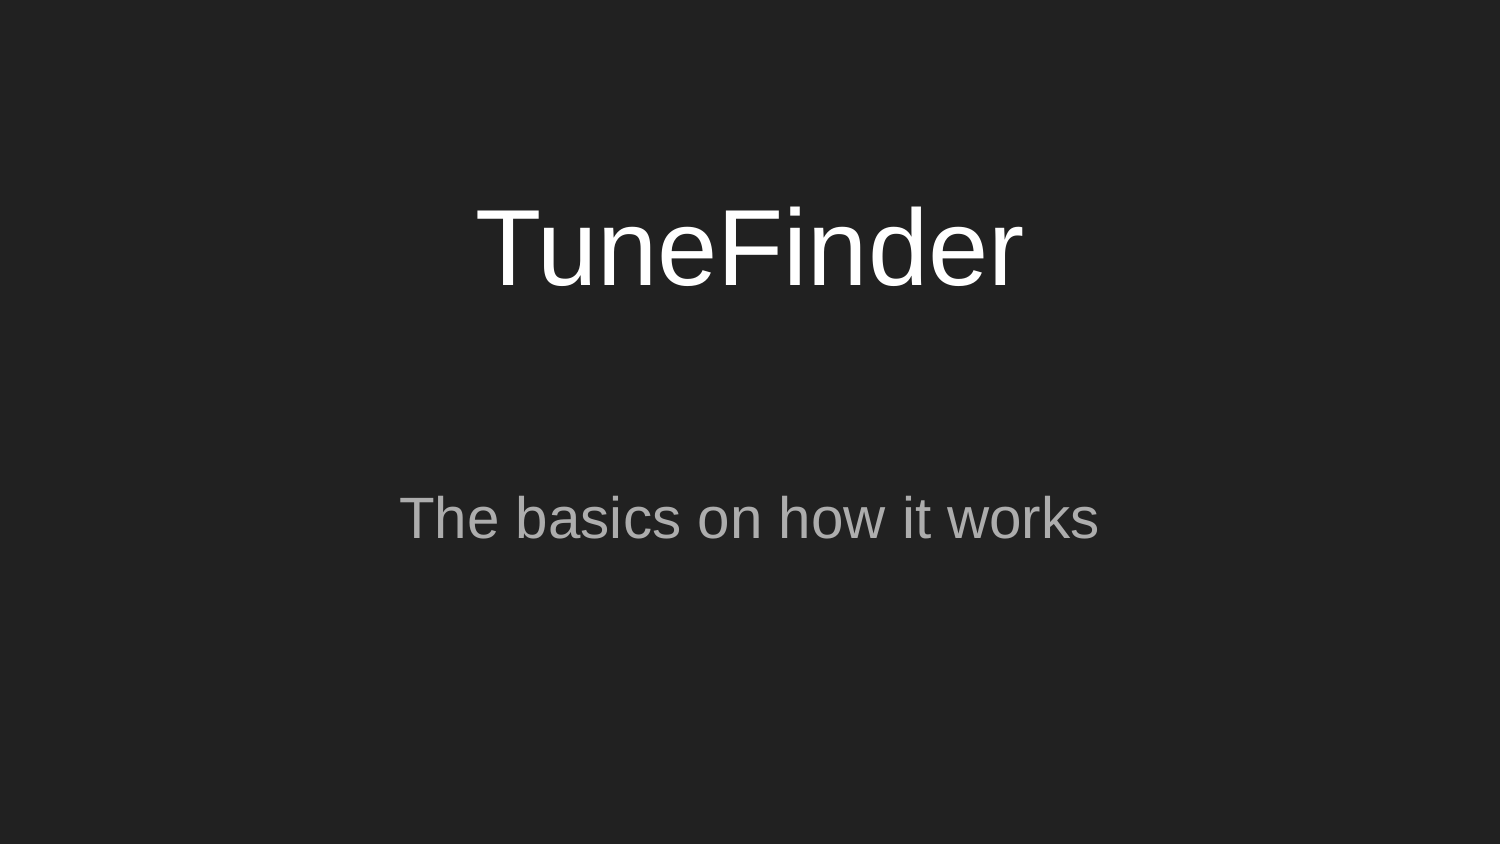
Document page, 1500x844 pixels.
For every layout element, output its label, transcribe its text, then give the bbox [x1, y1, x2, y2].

title TuneFinder [51, 25, 1449, 459]
subtitle The basics on how it works [51, 464, 1449, 595]
